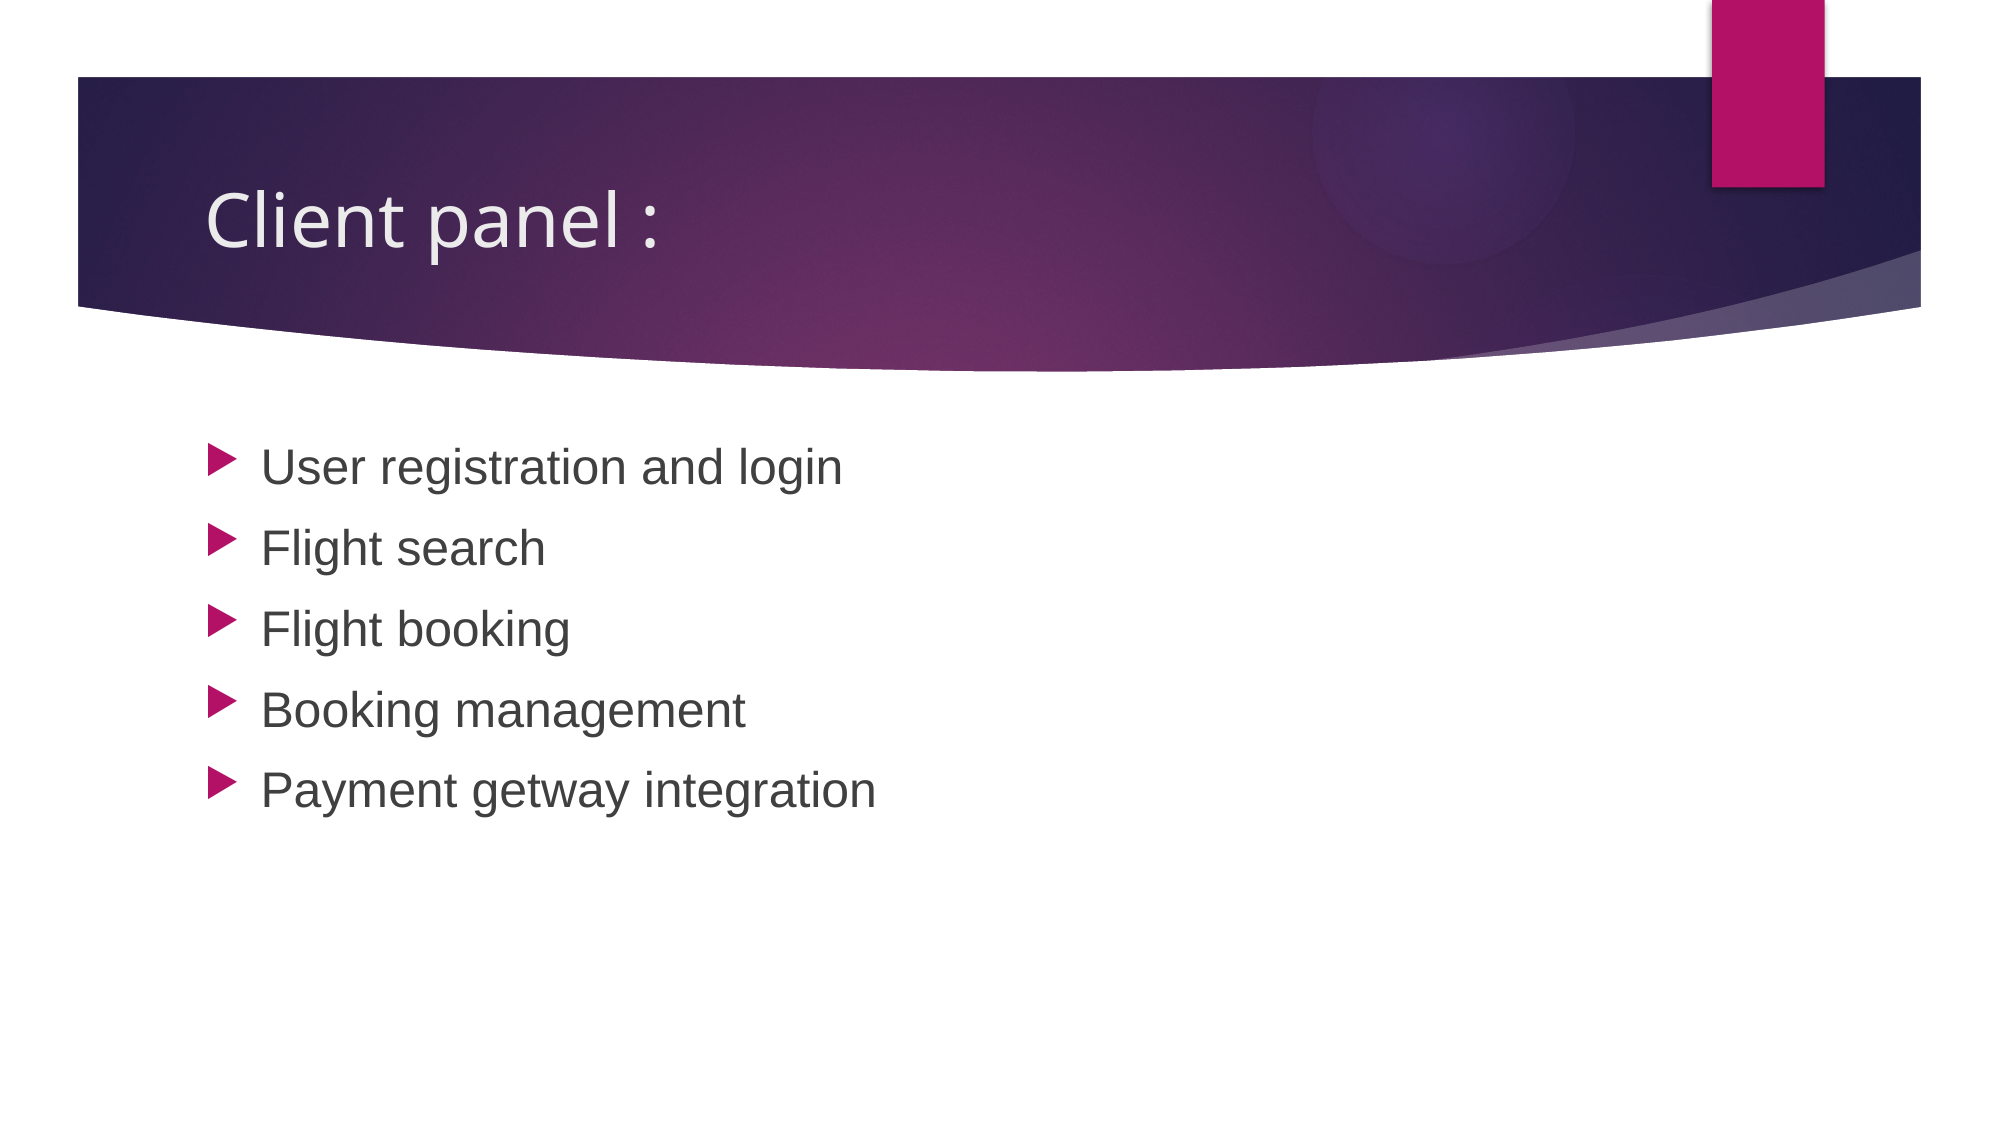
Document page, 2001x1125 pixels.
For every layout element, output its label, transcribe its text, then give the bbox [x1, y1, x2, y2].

title Client panel : [189, 159, 1627, 276]
list User registration and login Flight search Flight booking Booking management Payment getway integration [189, 427, 1638, 988]
